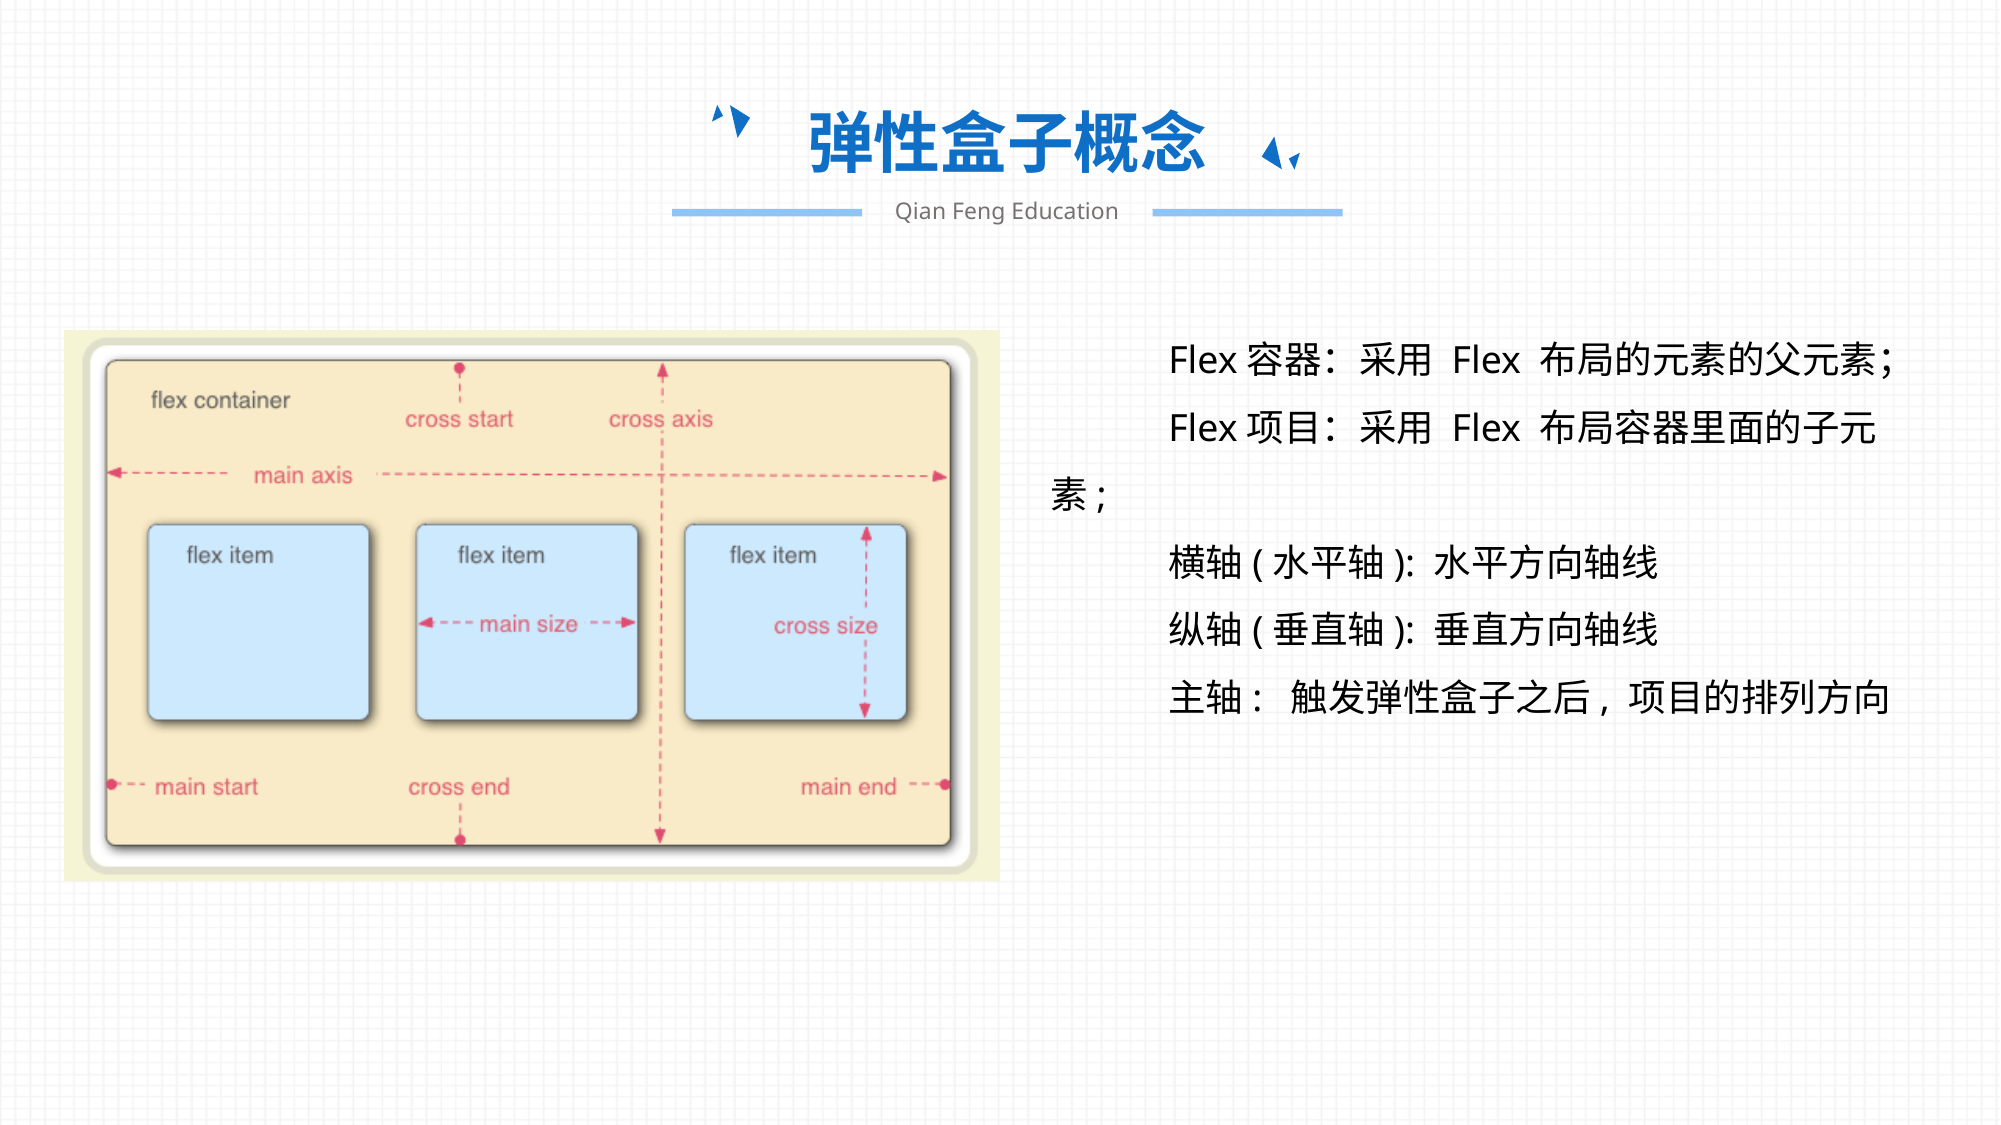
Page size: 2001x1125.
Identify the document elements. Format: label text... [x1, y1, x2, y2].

text_box Flex容器：采用 Flex 布局的元素的父元素； Flex项目：采用 Flex 布局容器里面的子元素; 横轴(水平轴): 水平方向轴线 纵轴(垂直轴): 垂直方向轴线 主轴: 触发弹性盒子之后, 项目的排列方向 [1035, 306, 1915, 794]
text_box [672, 208, 863, 217]
text_box Qian Feng Education [880, 188, 1135, 232]
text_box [1264, 145, 1304, 169]
text_box [1152, 208, 1343, 217]
picture [0, 0, 2001, 1125]
text_box 弹性盒子概念 [792, 93, 1223, 188]
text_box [707, 105, 747, 130]
